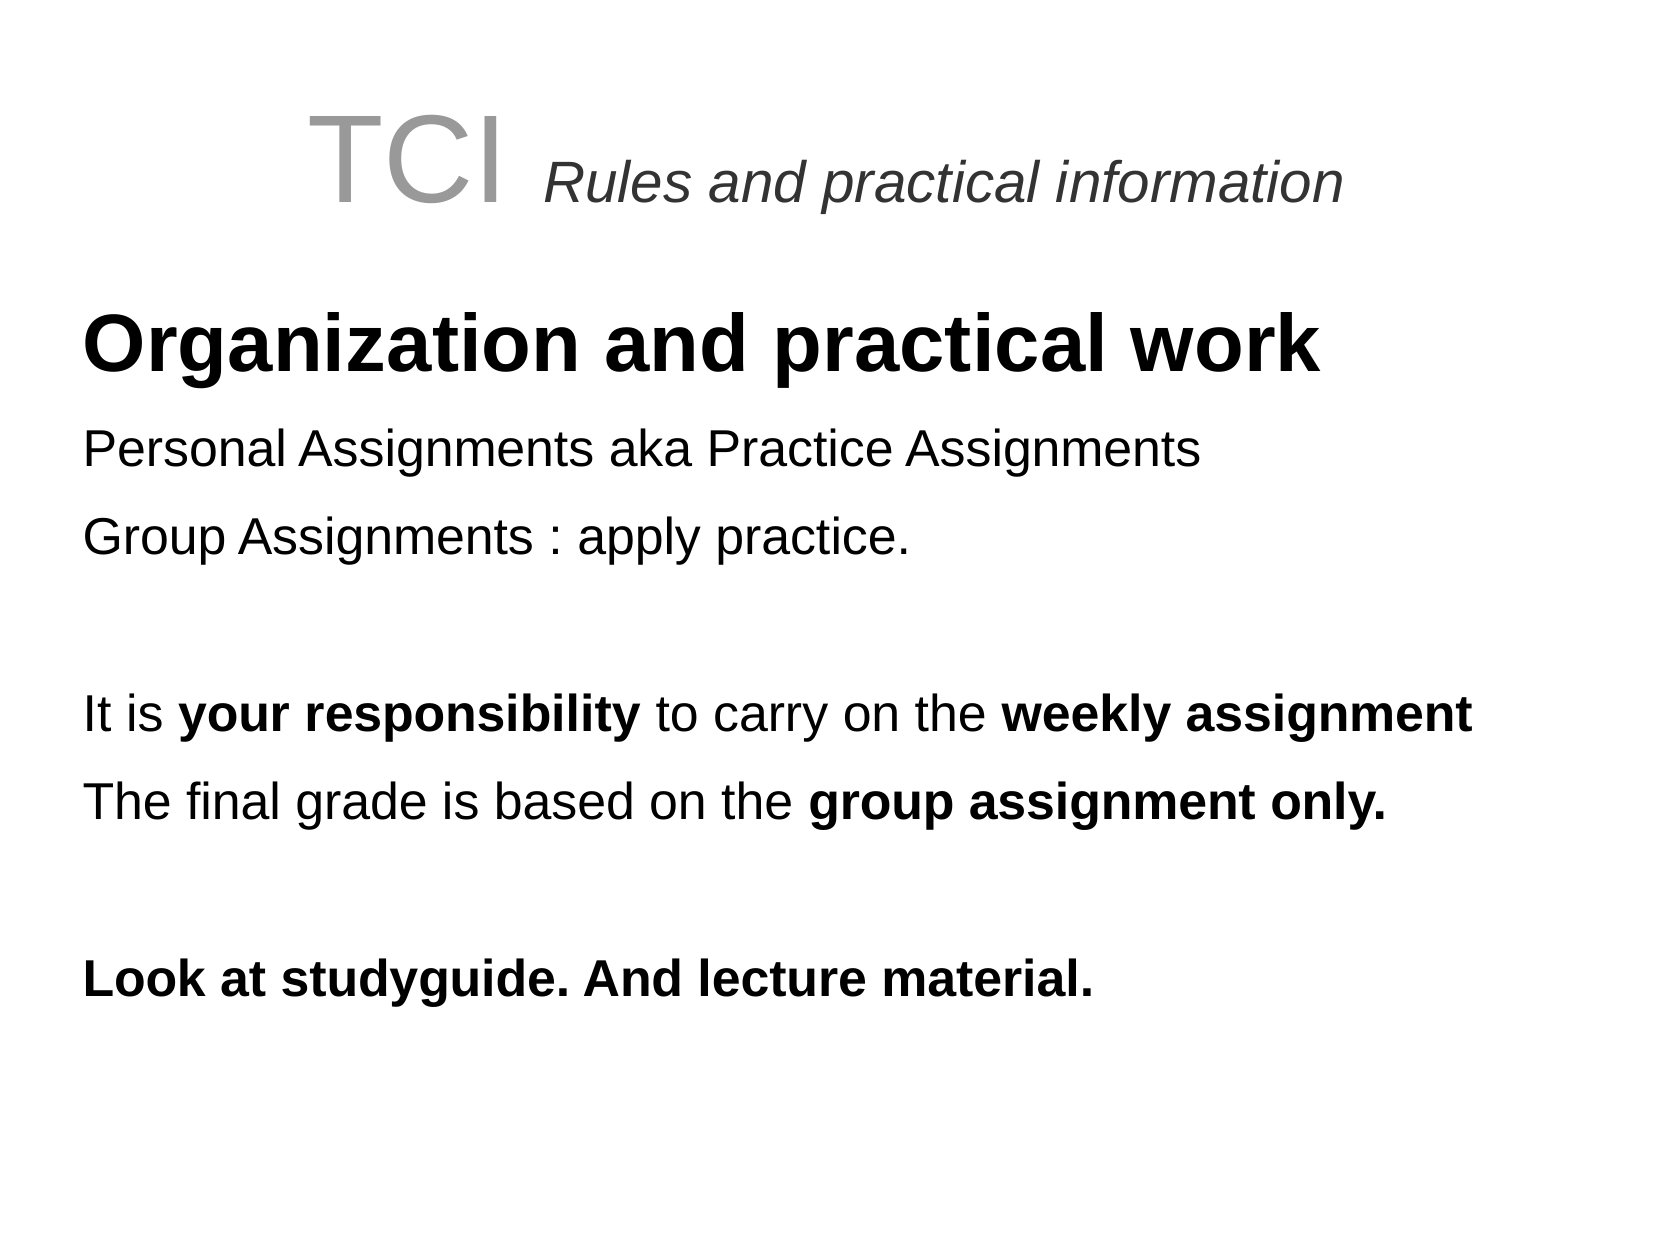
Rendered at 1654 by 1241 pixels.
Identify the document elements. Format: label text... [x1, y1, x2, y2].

title TCI Rules and practical information [82, 49, 1571, 257]
list Organization and practical work Personal Assignments aka Practice Assignments Group Assignments : apply practice. It is your responsibility to carry on the weekly assignment The final grade is based on the group assignment only. Look at studyguide. And lecture material. [82, 290, 1571, 1010]
